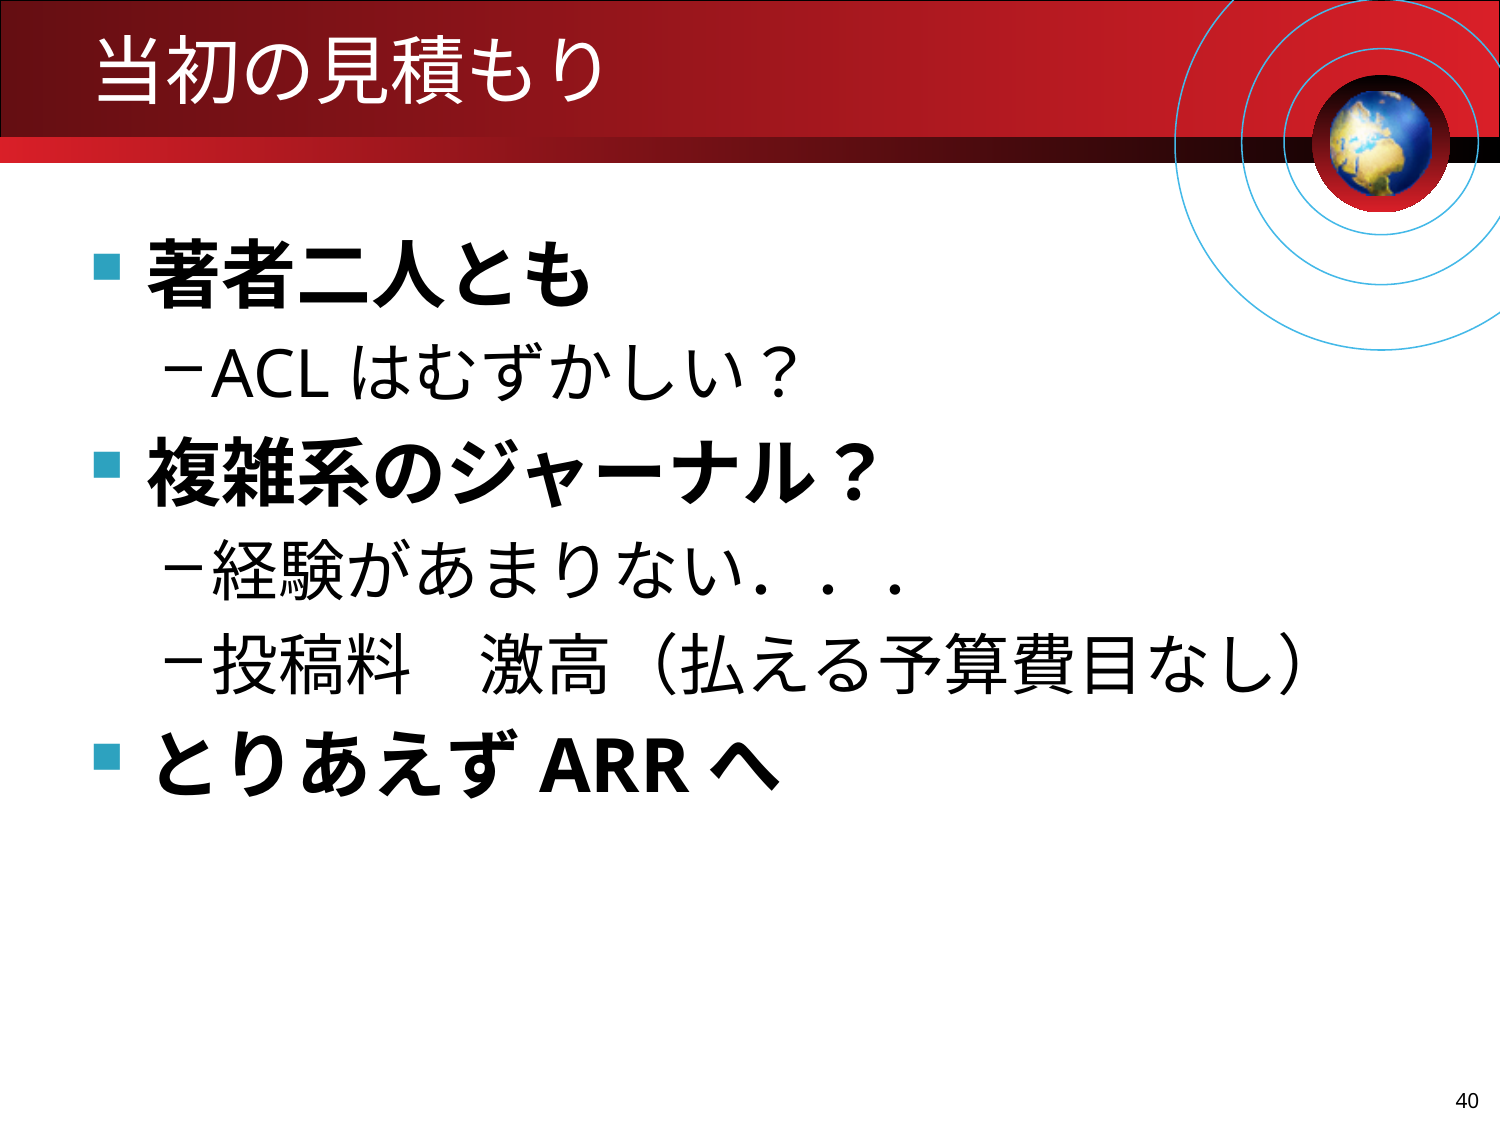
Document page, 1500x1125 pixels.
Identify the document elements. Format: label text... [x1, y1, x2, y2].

slide_number 40 [1143, 1080, 1495, 1125]
picture [1330, 91, 1432, 196]
title 当初の見積もり [74, 0, 1341, 138]
list 著者二人とも ACLはむずかしい？ 複雑系のジャーナル？ 経験があまりない．．． 投稿料 激高（払える予算費目なし） とりあえずARRへ [74, 219, 1400, 1036]
